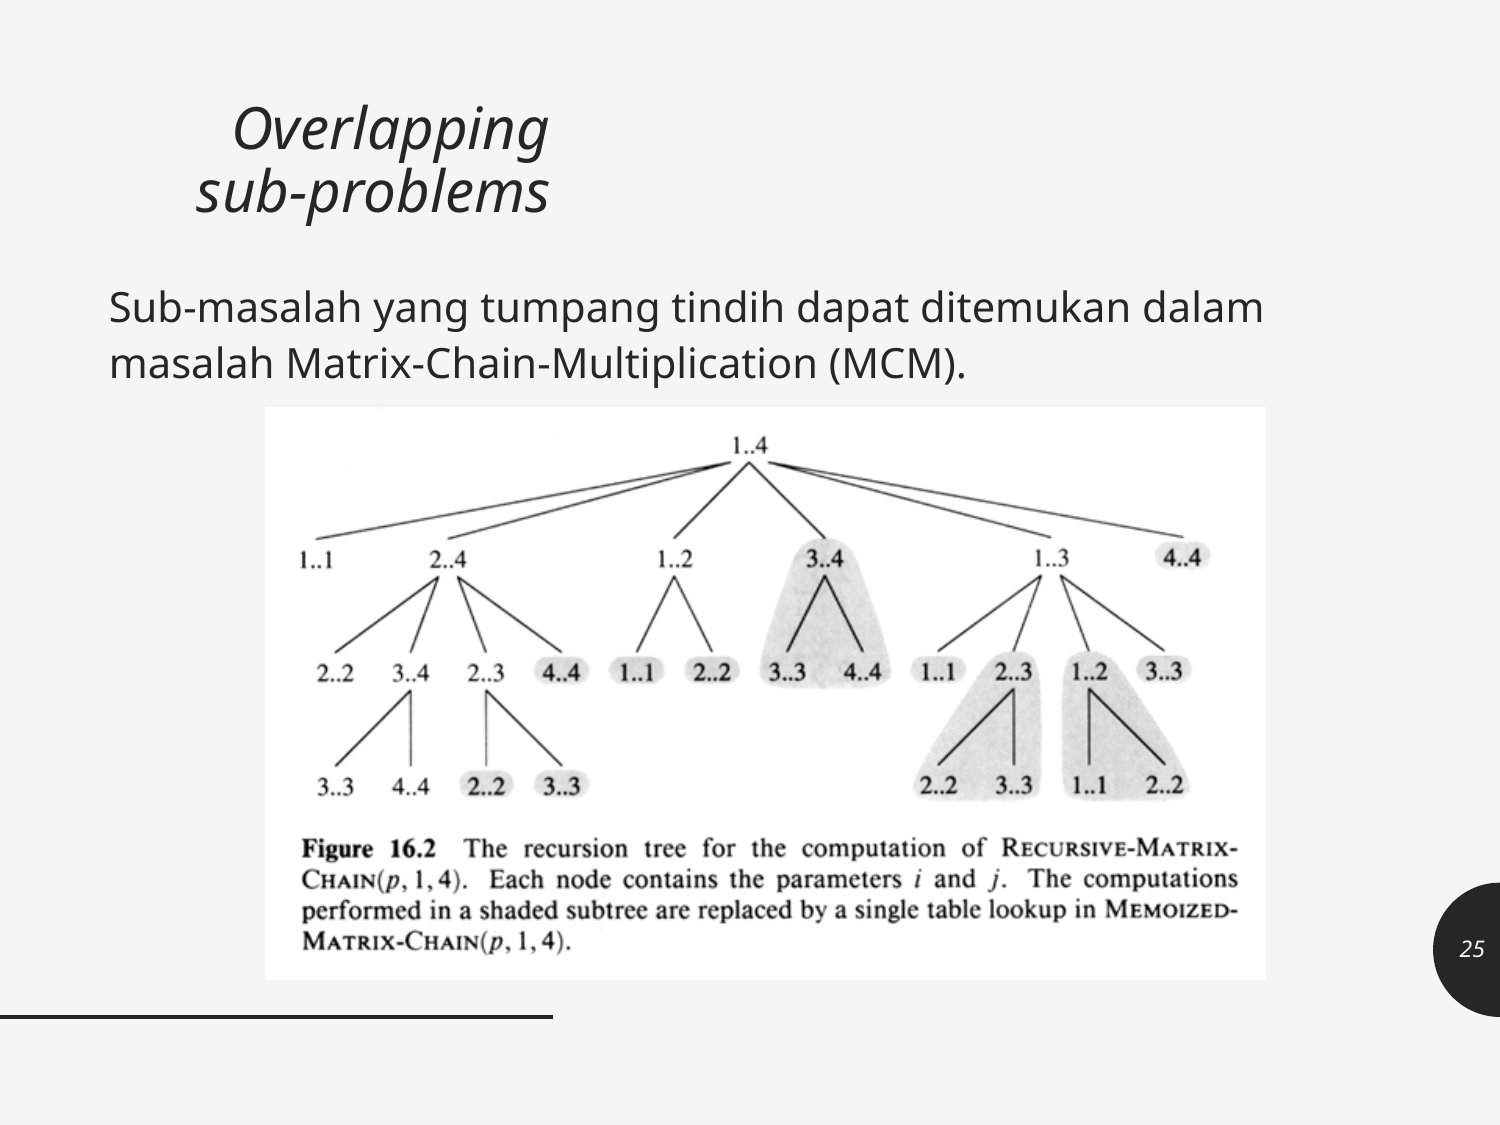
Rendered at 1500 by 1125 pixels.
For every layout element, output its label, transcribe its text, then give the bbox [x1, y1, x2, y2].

slide_number 25 [1433, 919, 1500, 980]
picture [265, 407, 1266, 980]
title Overlapping sub-problems [93, 91, 566, 267]
list Sub-masalah yang tumpang tindih dapat ditemukan dalam masalah Matrix-Chain-Multiplication (MCM). [93, 267, 1407, 1021]
